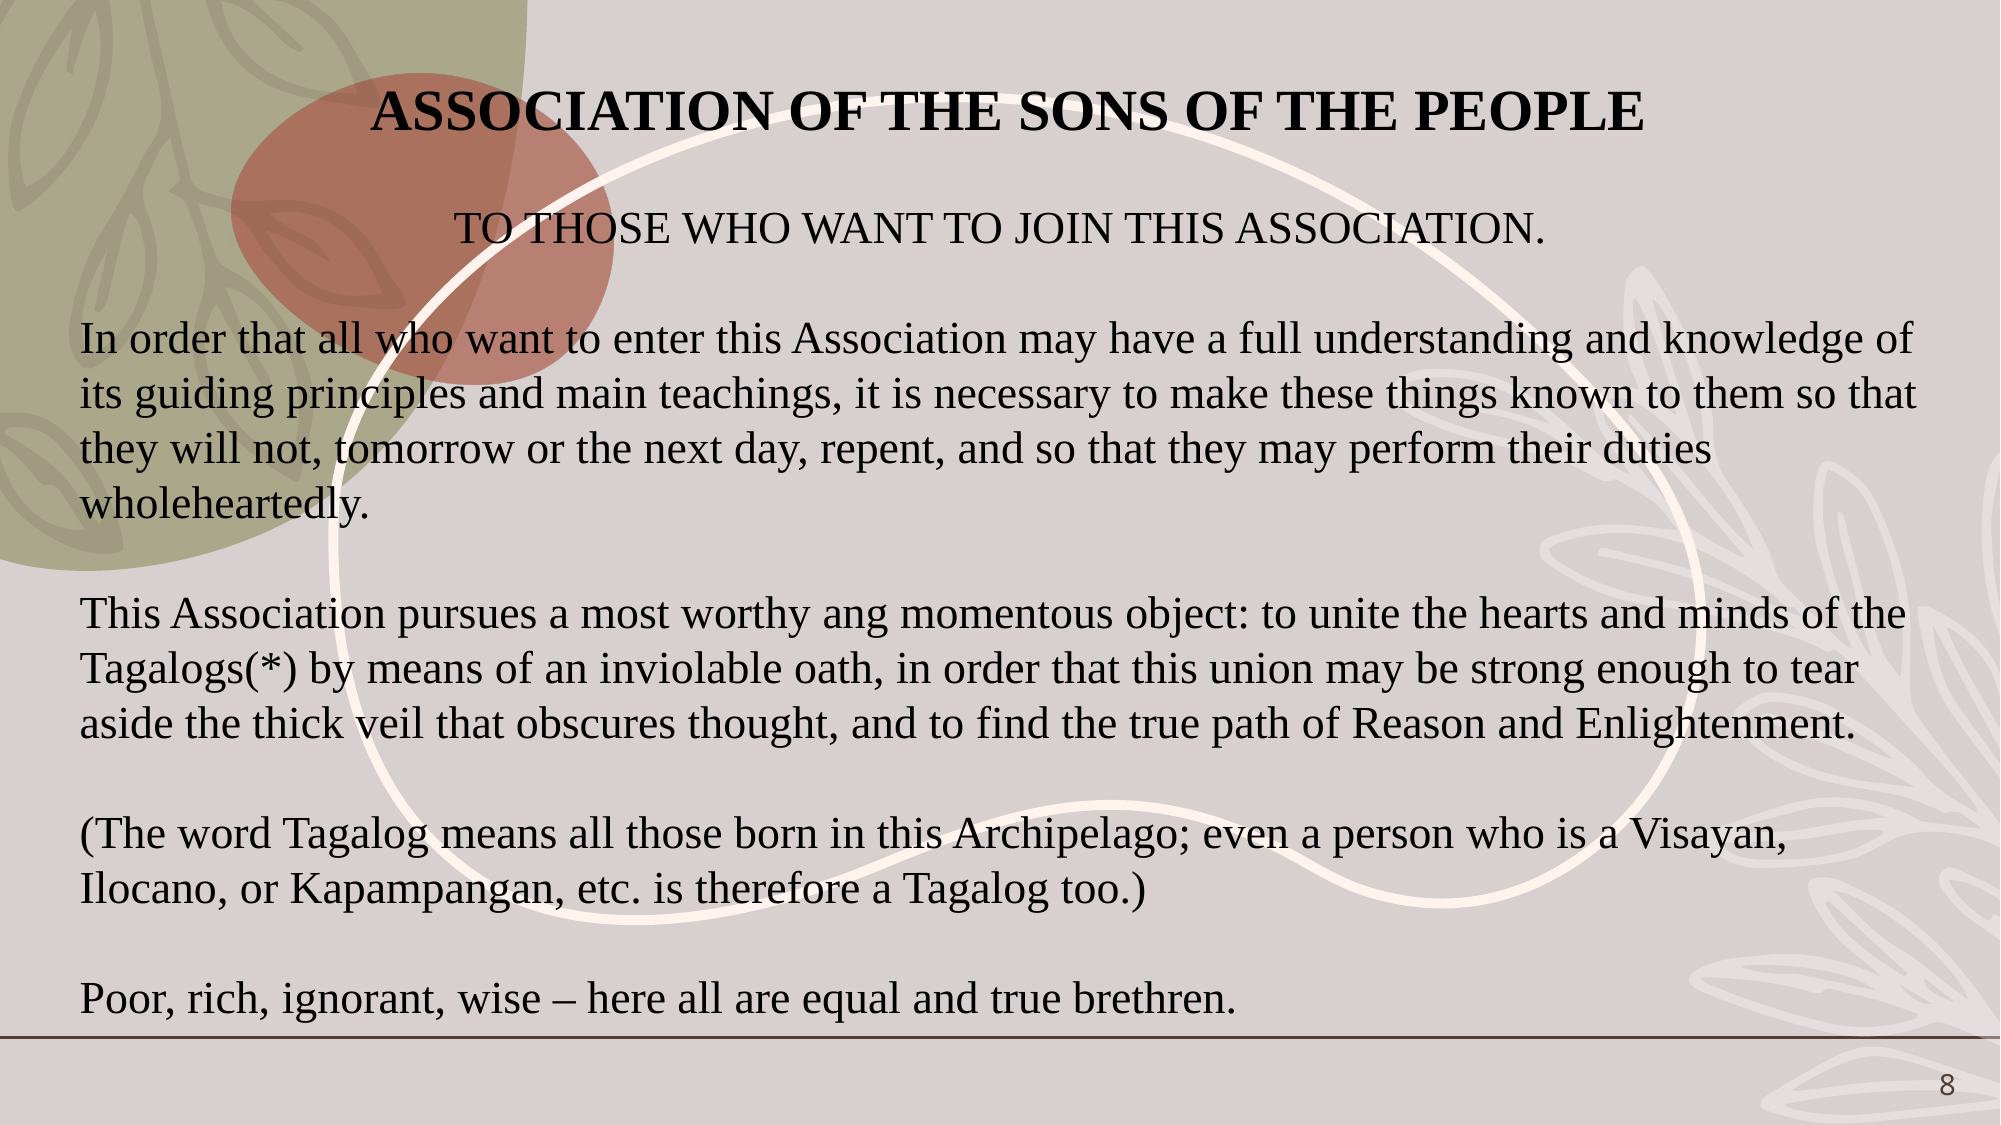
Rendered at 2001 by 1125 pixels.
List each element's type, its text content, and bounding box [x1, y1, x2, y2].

picture [597, 181, 614, 190]
list TO THOSE WHO WANT TO JOIN THIS ASSOCIATION. In order that all who want to enter this Association may have a full understanding and knowledge of its guiding principles and main teachings, it is necessary to make these things known to them so that they will not, tomorrow or the next day, repent, and so that they may perform their duties wholeheartedly. This Association pursues a most worthy ang momentous object: to unite the hearts and minds of the Tagalogs(*) by means of an inviolable oath, in order that this union may be strong enough to tear aside the thick veil that obscures thought, and to find the true path of Reason and Enlightenment. (The word Tagalog means all those born in this Archipelago; even a person who is a Visayan, Ilocano, or Kapampangan, etc. is therefore a Tagalog too.) Poor, rich, ignorant, wise – here all are equal and true brethren. [64, 190, 1936, 976]
picture [231, 151, 614, 190]
title ASSOCIATION OF THE SONS OF THE PEOPLE [137, 73, 1881, 151]
slide_number 8 [1808, 1060, 1971, 1112]
